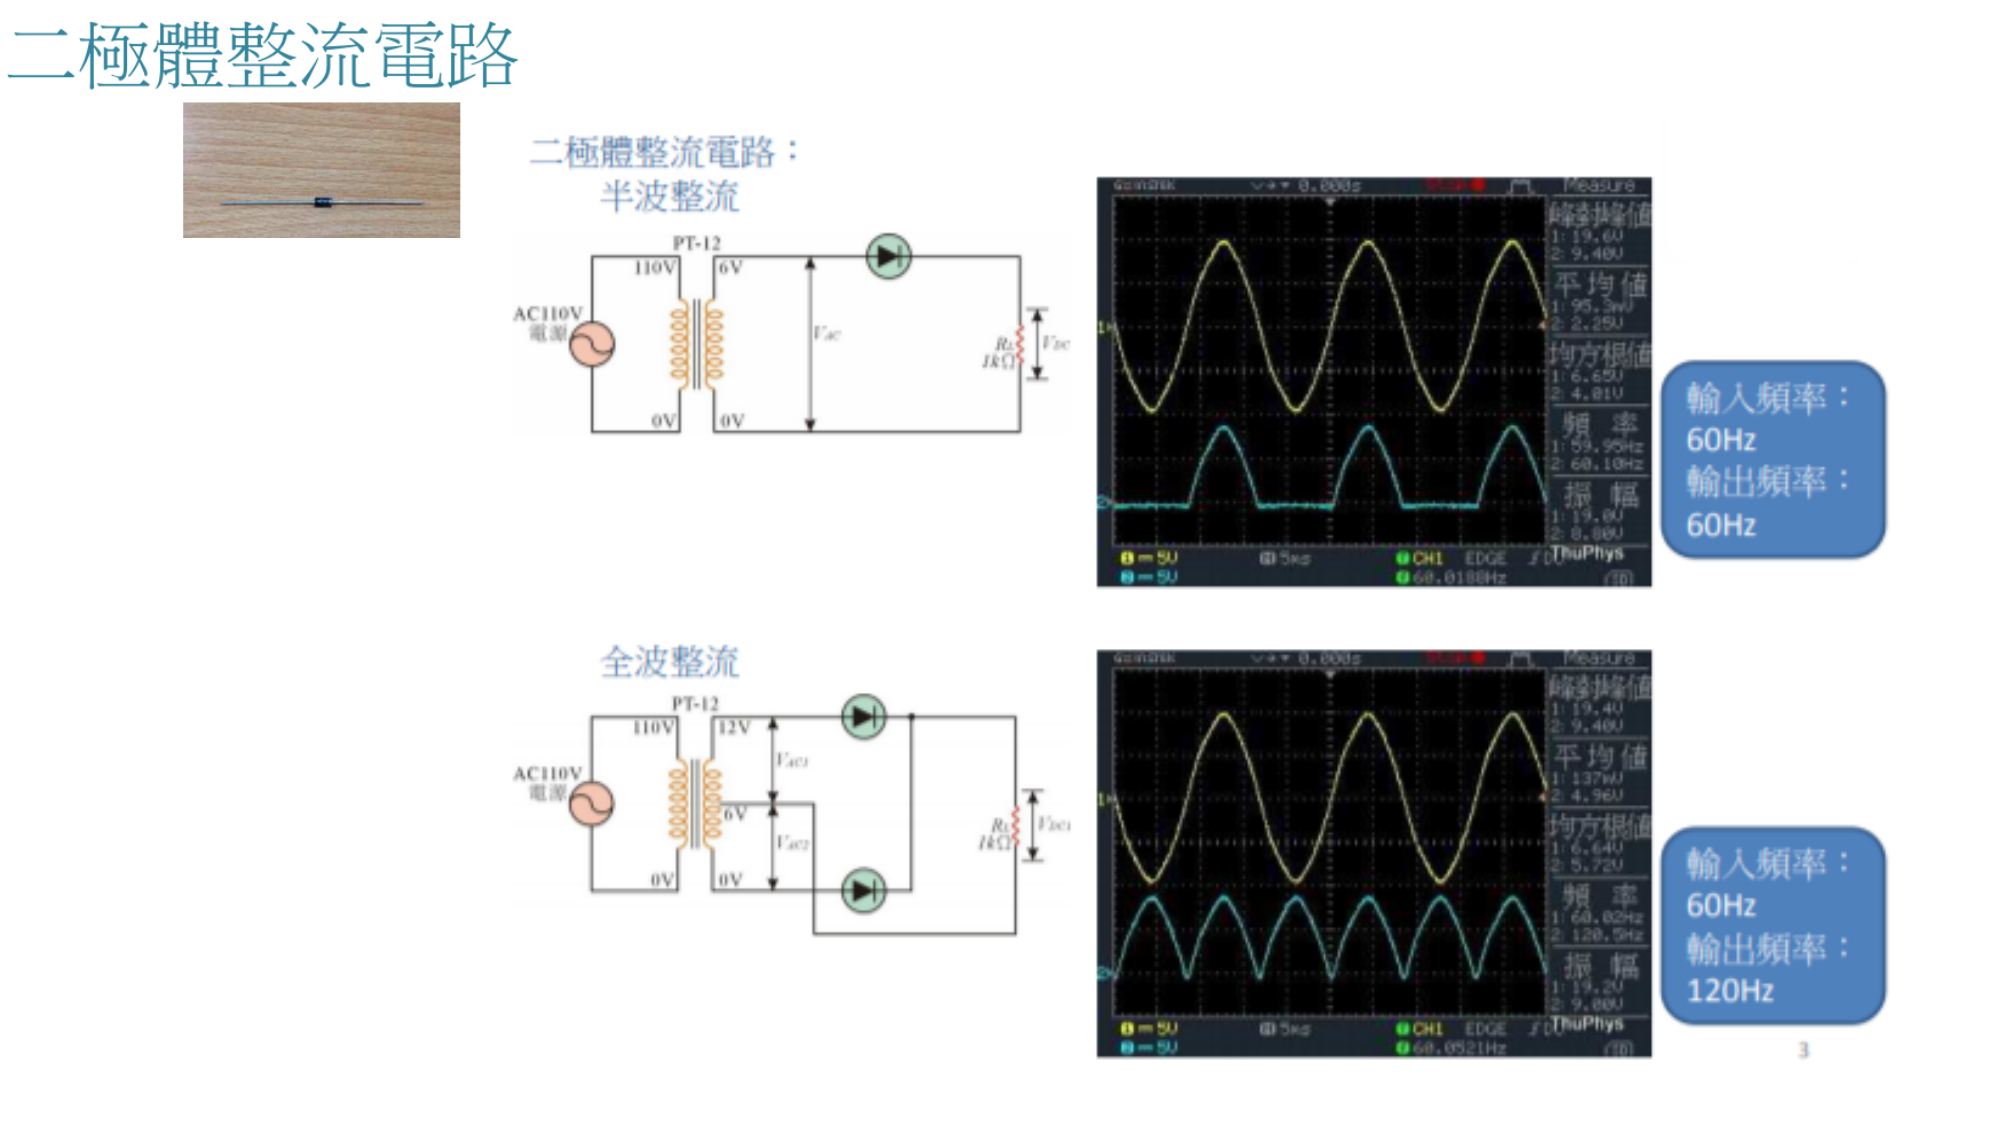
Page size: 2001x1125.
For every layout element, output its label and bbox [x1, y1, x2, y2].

text_box [470, 90, 1976, 1106]
picture [0, 21, 576, 238]
